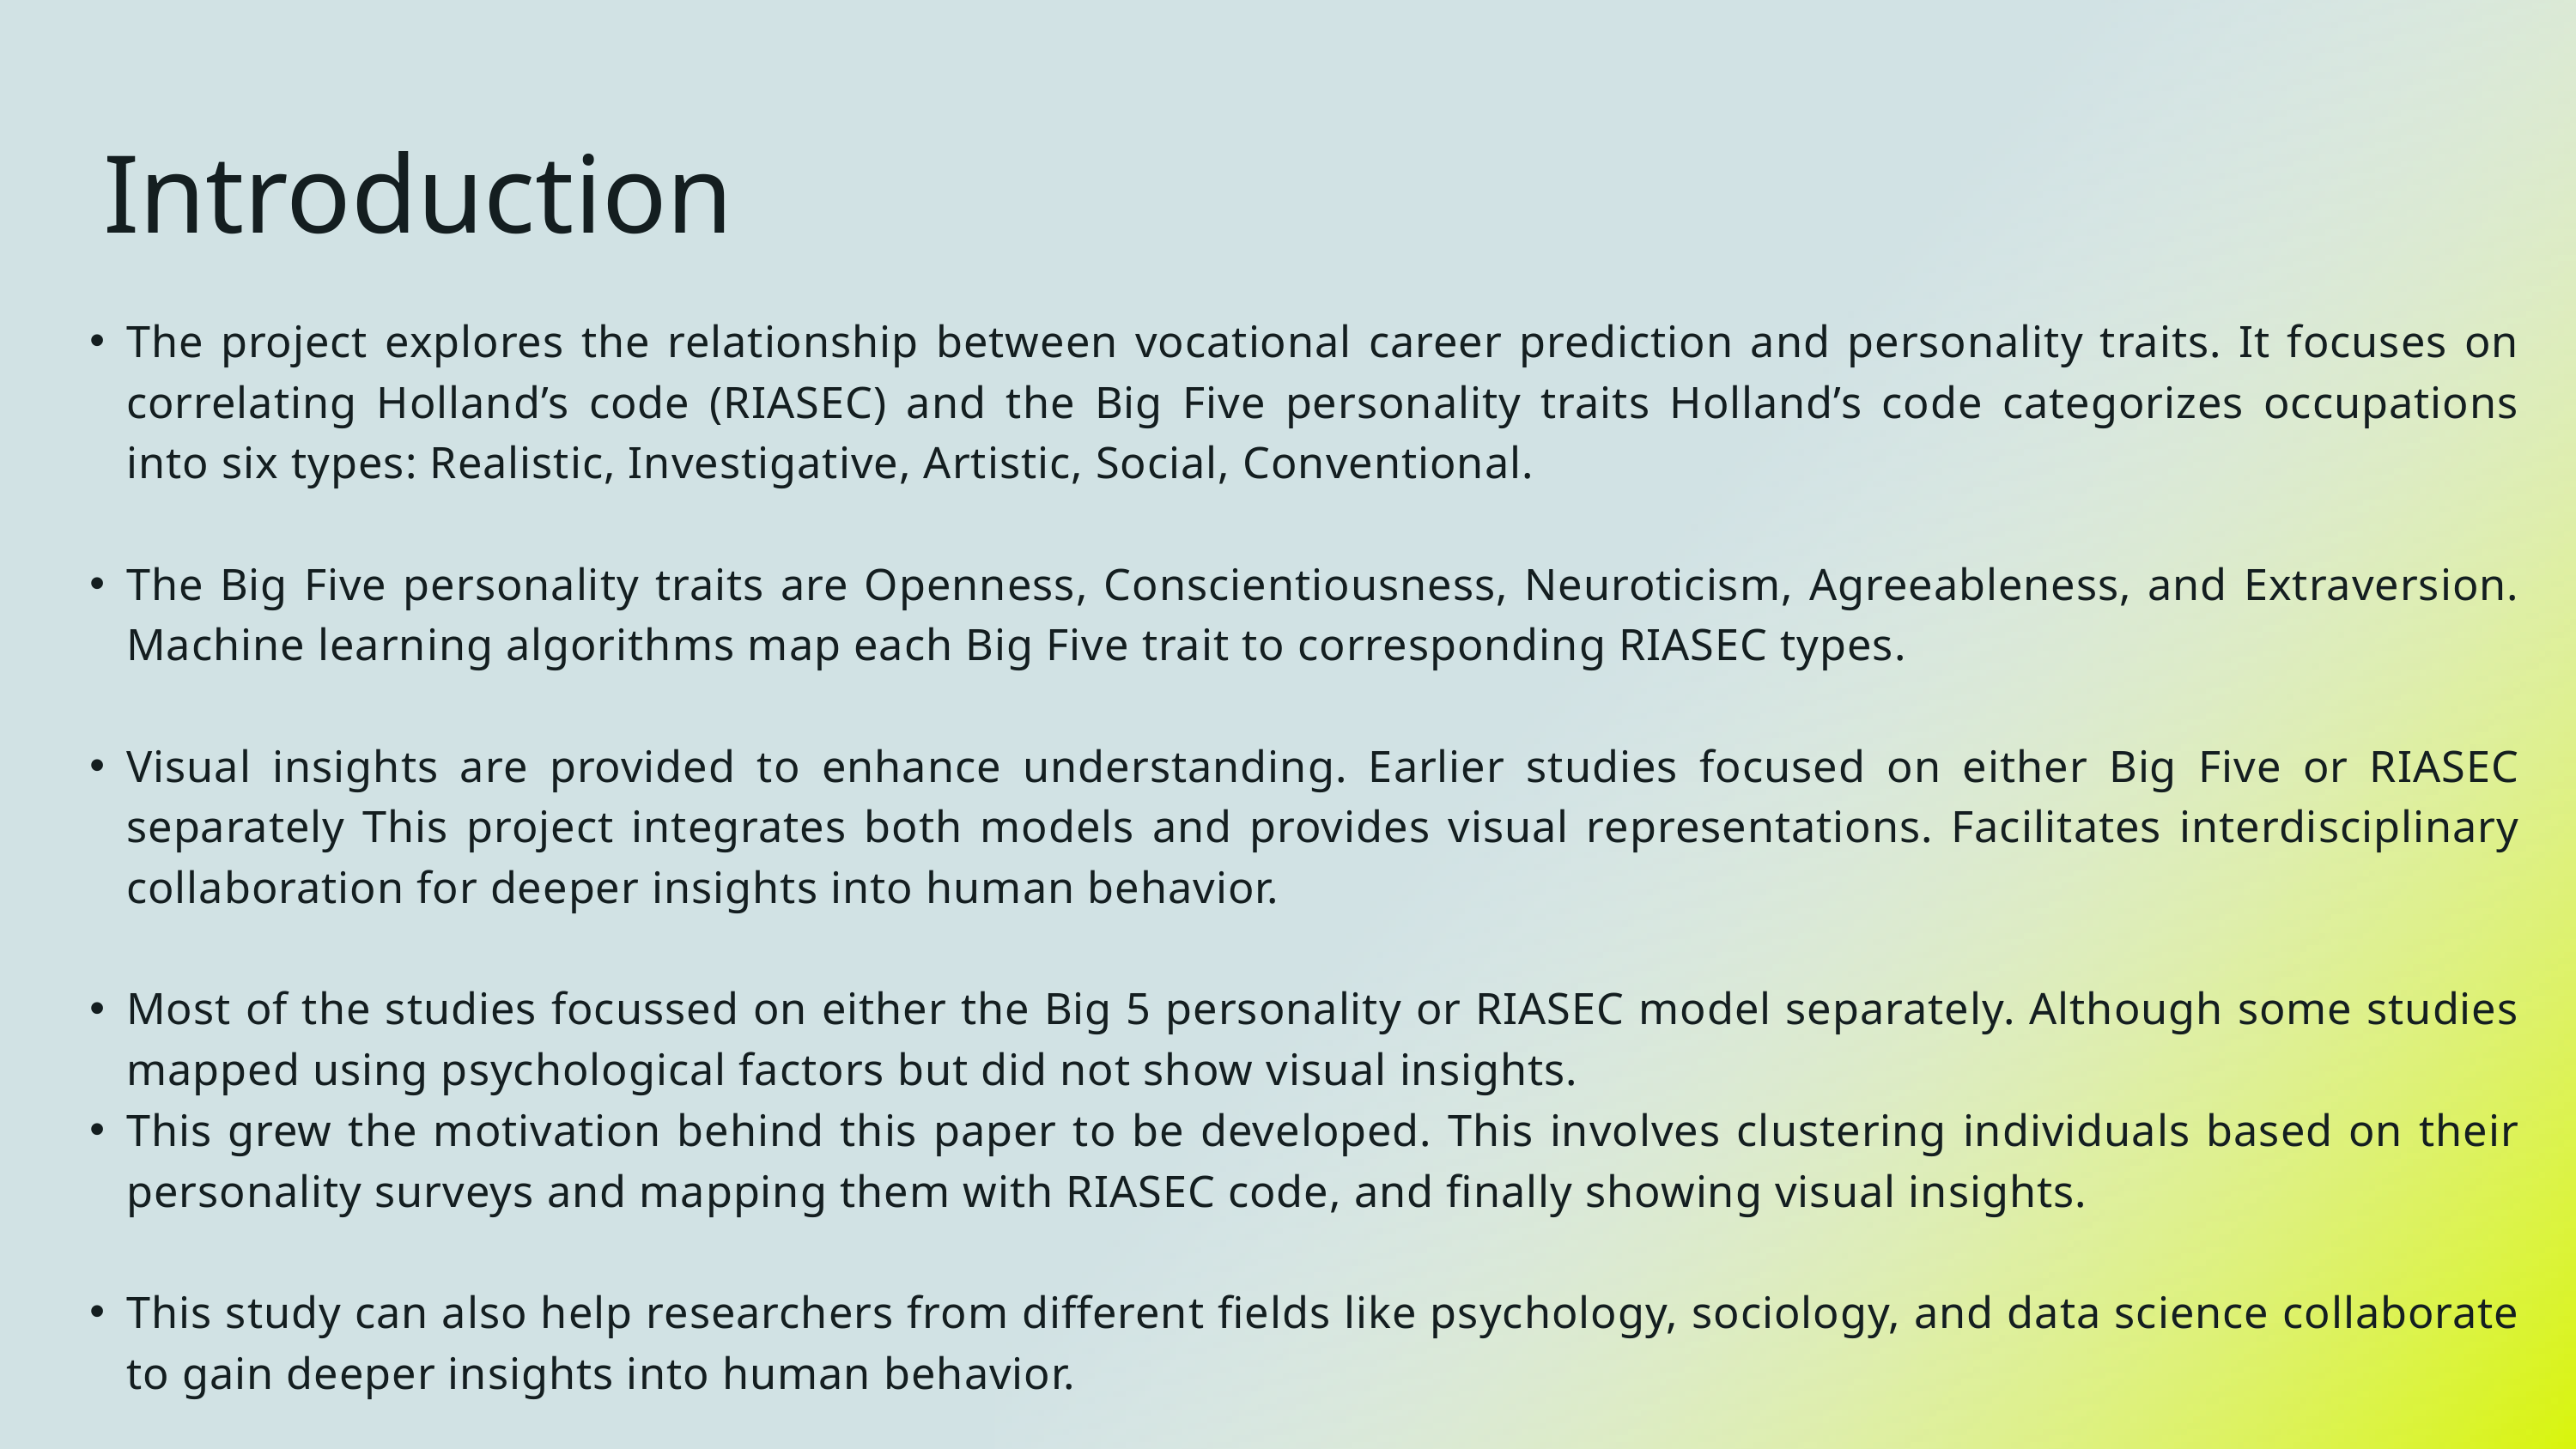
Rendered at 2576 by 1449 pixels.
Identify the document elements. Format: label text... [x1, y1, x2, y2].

text_box [994, 0, 2576, 1449]
text_box The project explores the relationship between vocational career prediction and personality traits. It focuses on correlating Holland’s code (RIASEC) and the Big Five personality traits Holland’s code categorizes occupations into six types: Realistic, Investigative, Artistic, Social, Conventional. The Big Five personality traits are Openness, Conscientiousness, Neuroticism, Agreeableness, and Extraversion. Machine learning algorithms map each Big Five trait to corresponding RIASEC types. Visual insights are provided to enhance understanding. Earlier studies focused on either Big Five or RIASEC separately This project integrates both models and provides visual representations. Facilitates interdisciplinary collaboration for deeper insights into human behavior. Most of the studies focussed on either the Big 5 personality or RIASEC model separately. Although some studies mapped using psychological factors but did not show visual insights. This grew the motivation behind this paper to be developed. This involves clustering individuals based on their personality surveys and mapping them with RIASEC code, and finally showing visual insights. This study can also help researchers from different fields like psychology, sociology, and data science collaborate to gain deeper insights into human behavior. [52, 245, 2524, 1449]
text_box Introduction [102, 104, 2390, 245]
